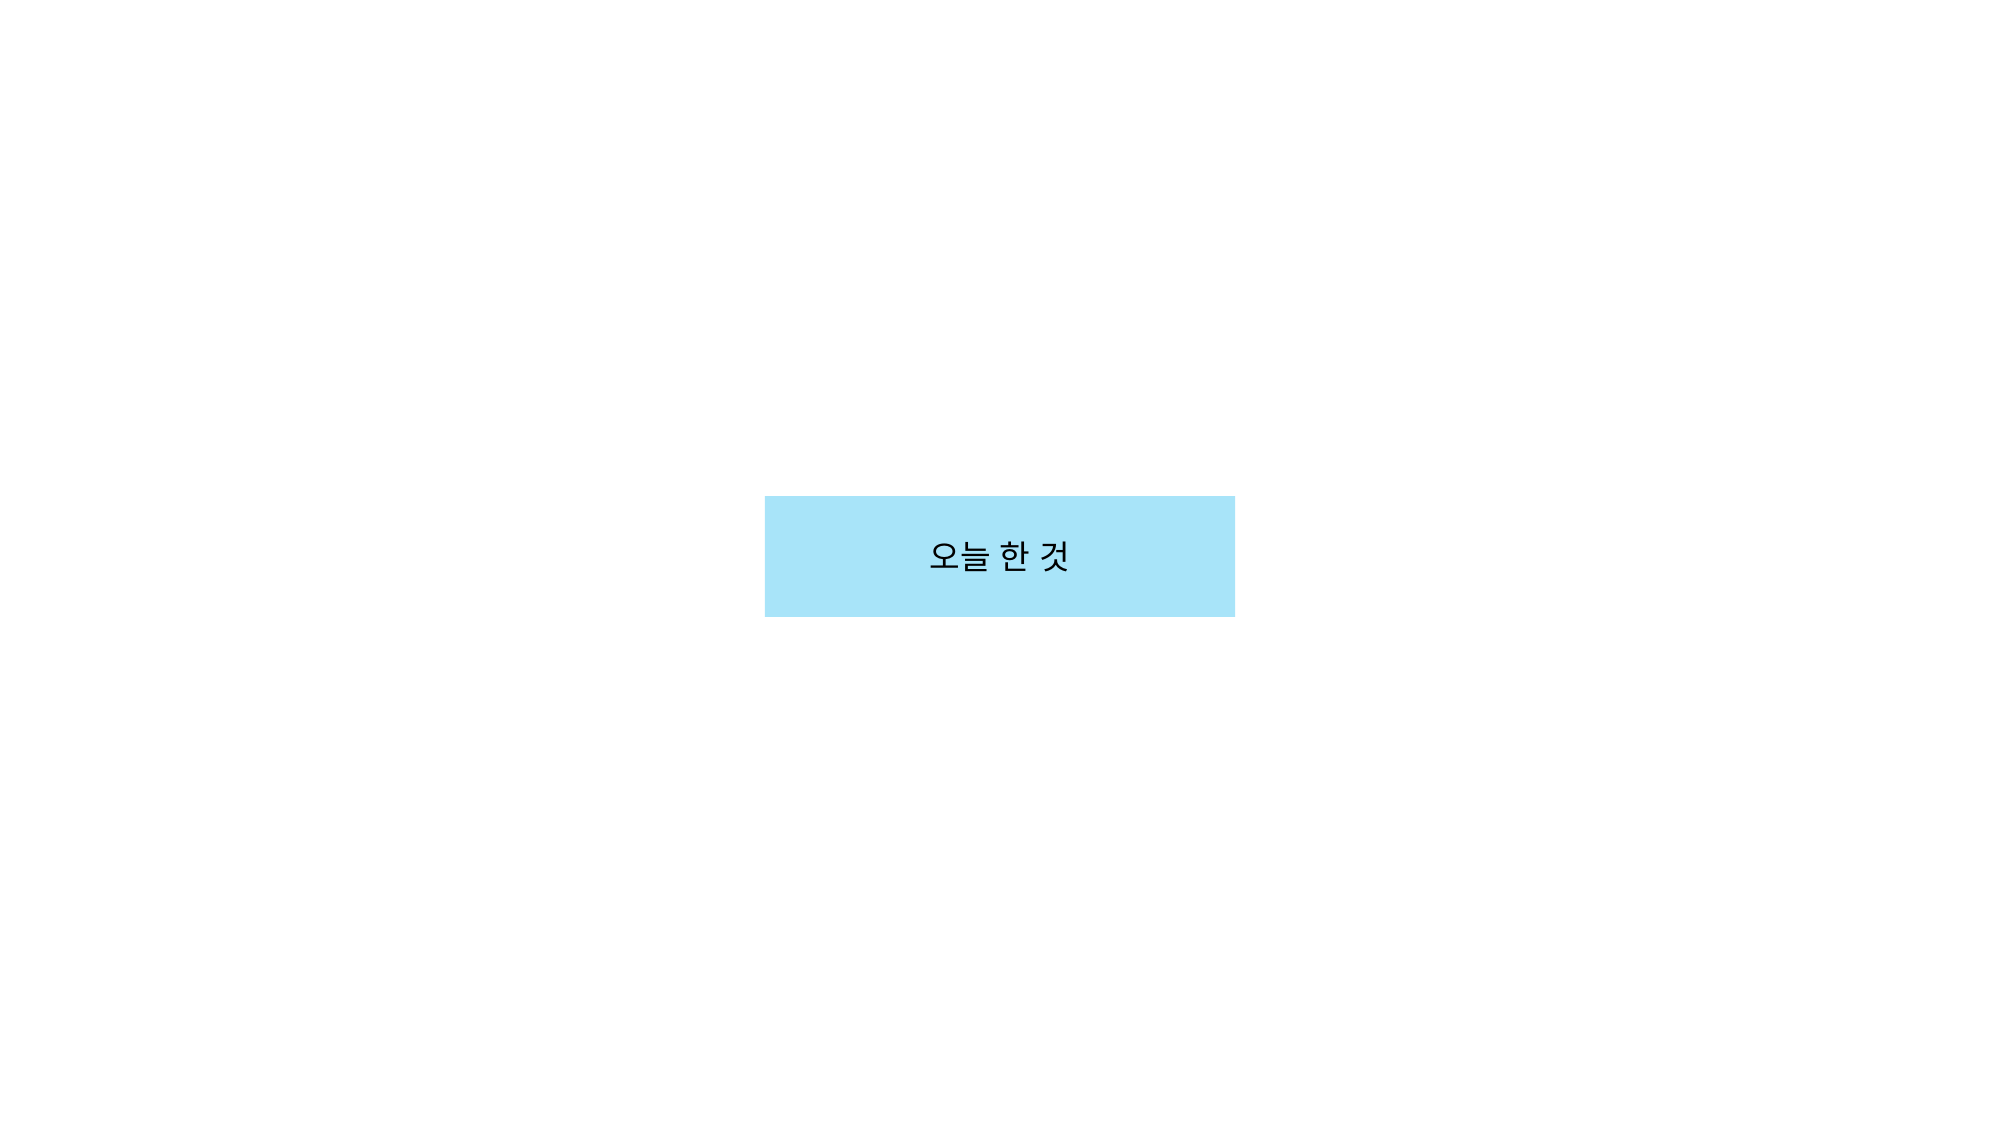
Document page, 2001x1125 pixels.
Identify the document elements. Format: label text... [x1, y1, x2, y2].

text_box 오늘 한 것 [764, 495, 1236, 618]
